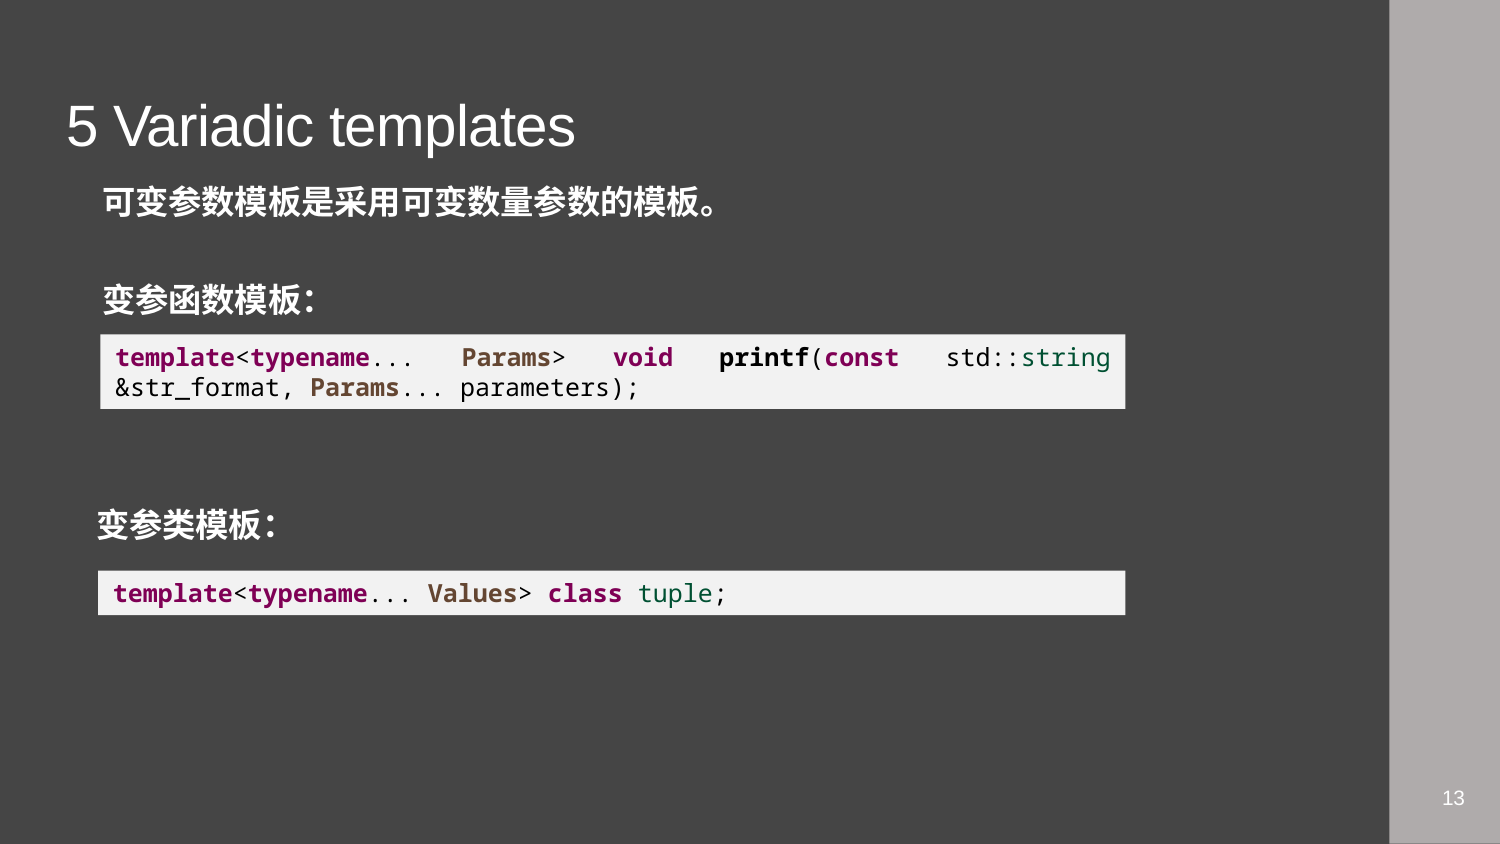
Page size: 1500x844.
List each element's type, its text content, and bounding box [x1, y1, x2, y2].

text_box 变参函数模板： [99, 270, 925, 320]
text_box 13 [1437, 784, 1470, 810]
text_box 可变参数模板是采用可变数量参数的模板。 [99, 171, 925, 222]
text_box template<typename... Values> class tuple; [98, 570, 1126, 616]
title 5 Variadic templates [64, 14, 625, 158]
text_box template<typename... Params> void printf(const std::string &str_format, Params... parameters); [100, 334, 1126, 409]
text_box 变参类模板： [93, 495, 919, 545]
